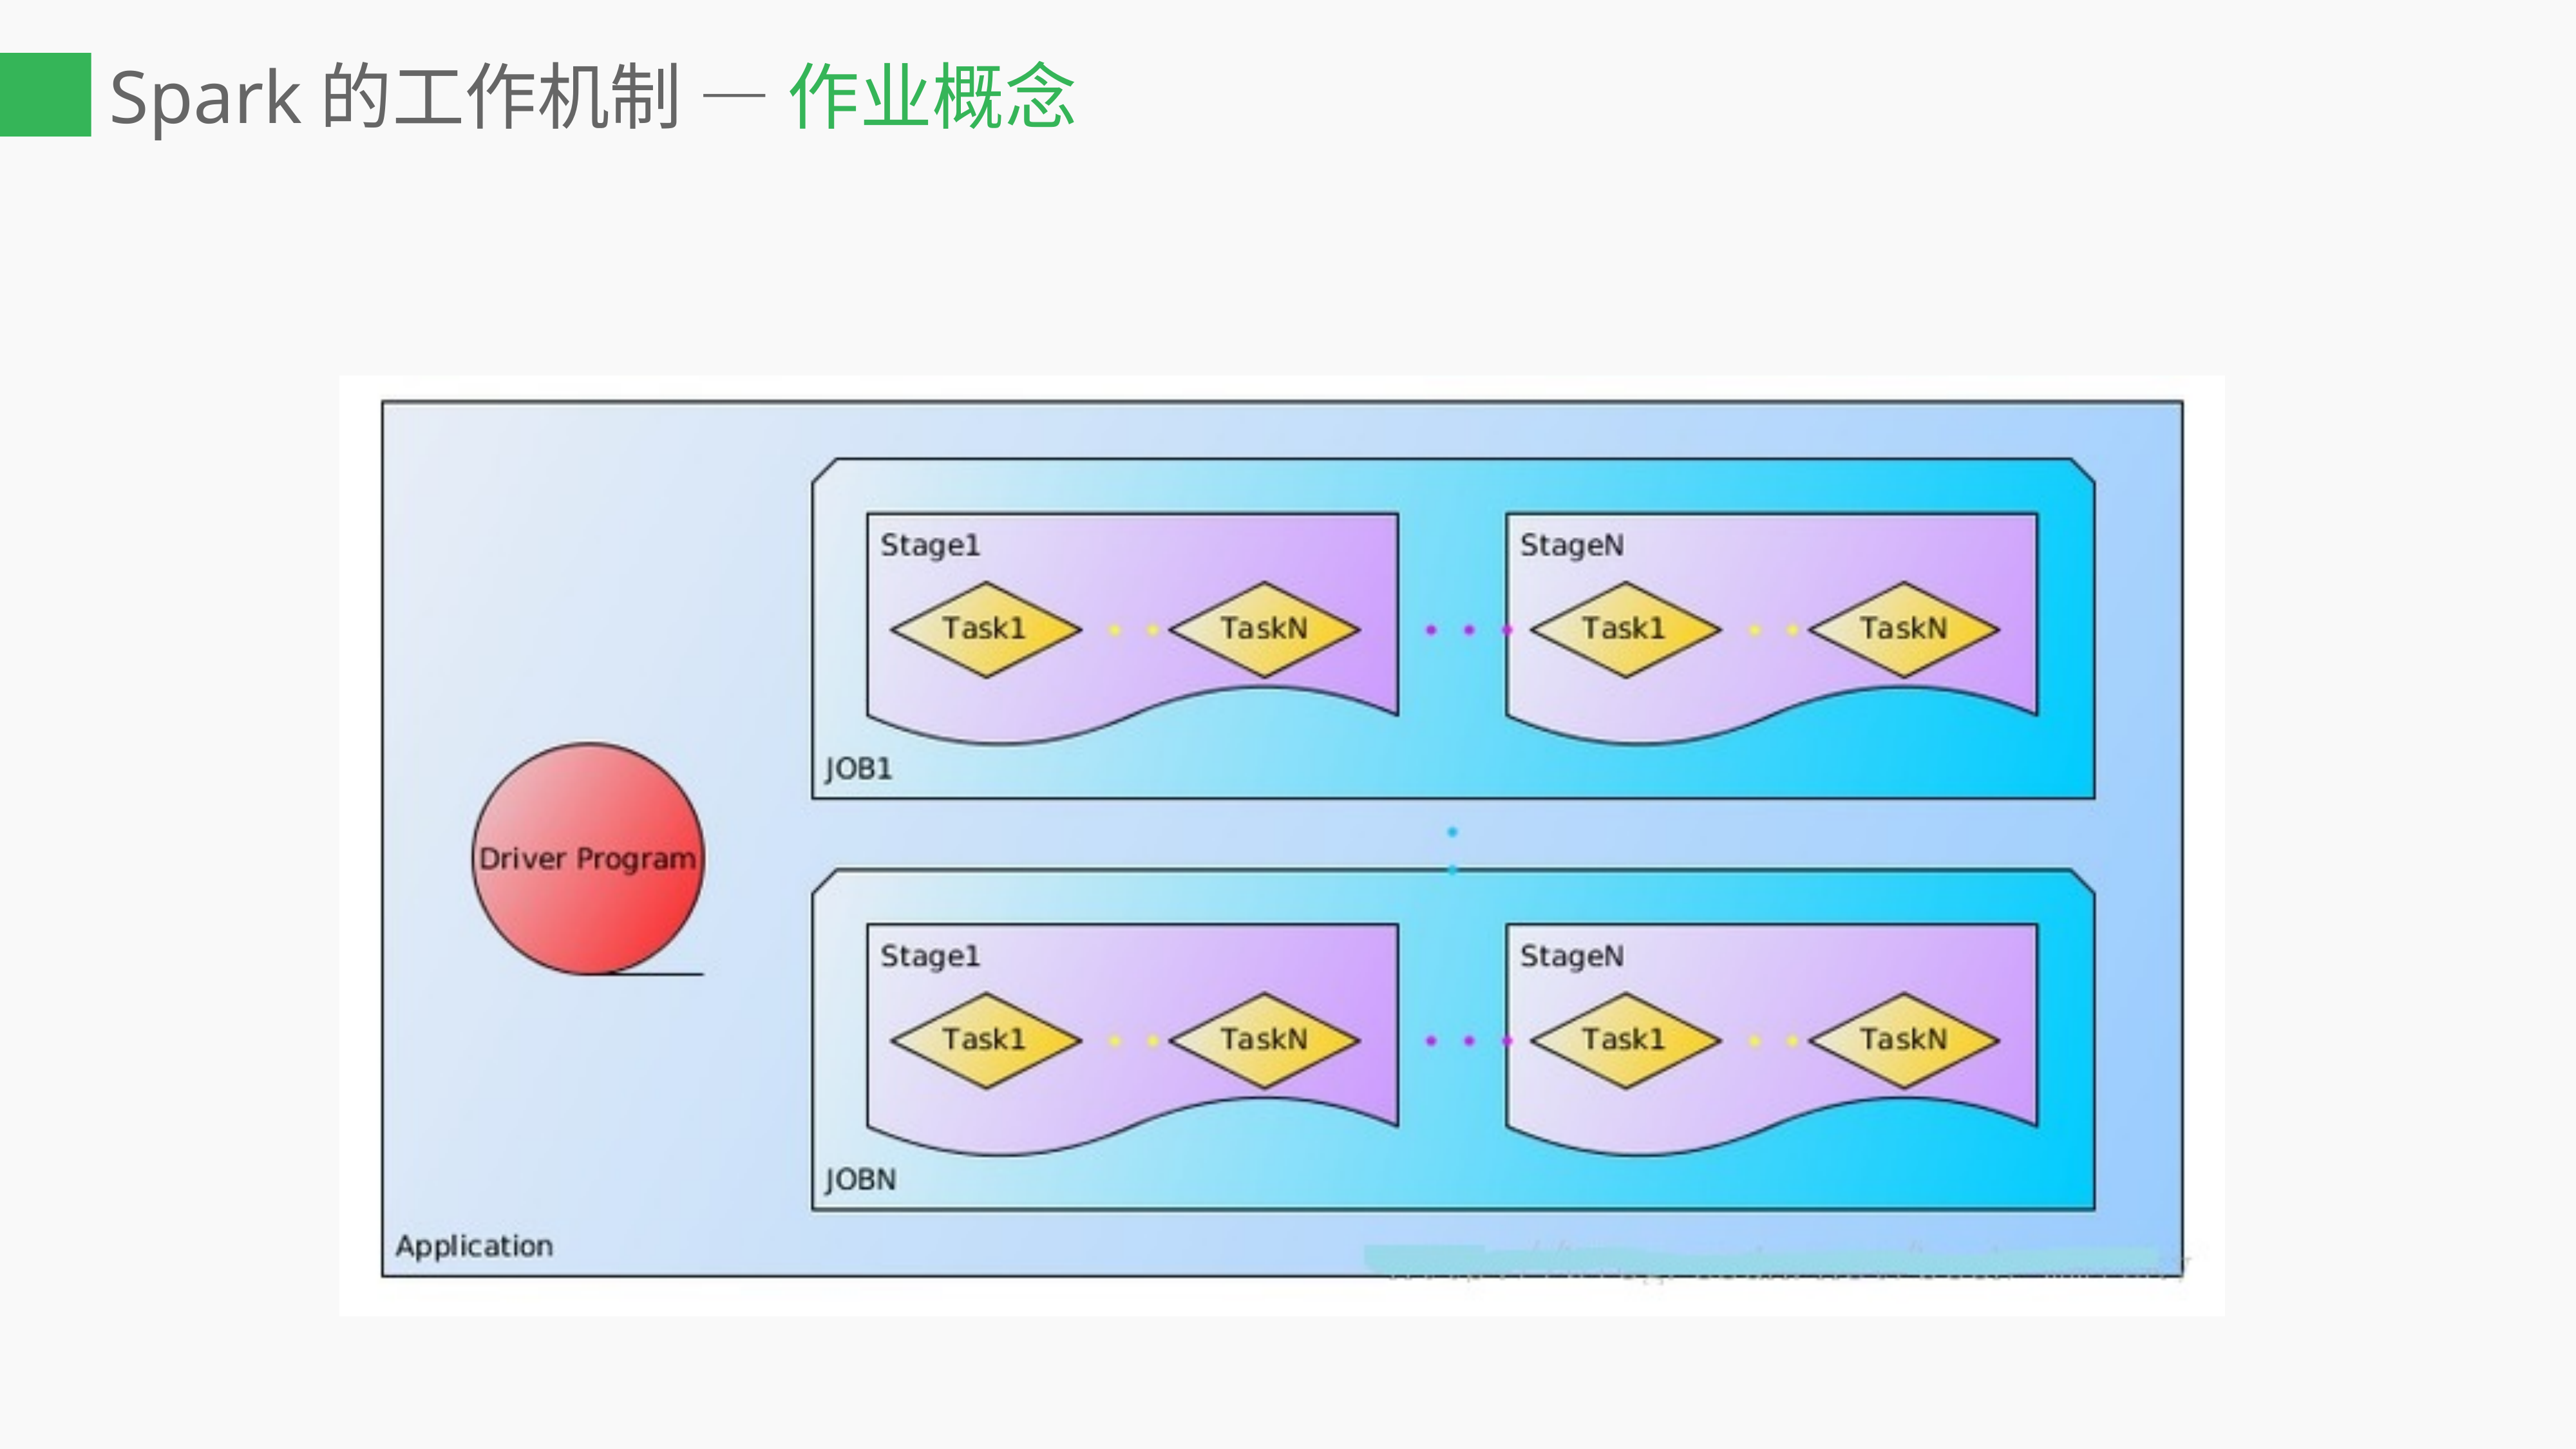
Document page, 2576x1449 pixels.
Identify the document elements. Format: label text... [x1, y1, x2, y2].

picture [0, 53, 91, 137]
title Spark的工作机制 — 作业概念 [108, 44, 2540, 144]
picture [339, 375, 2225, 1316]
